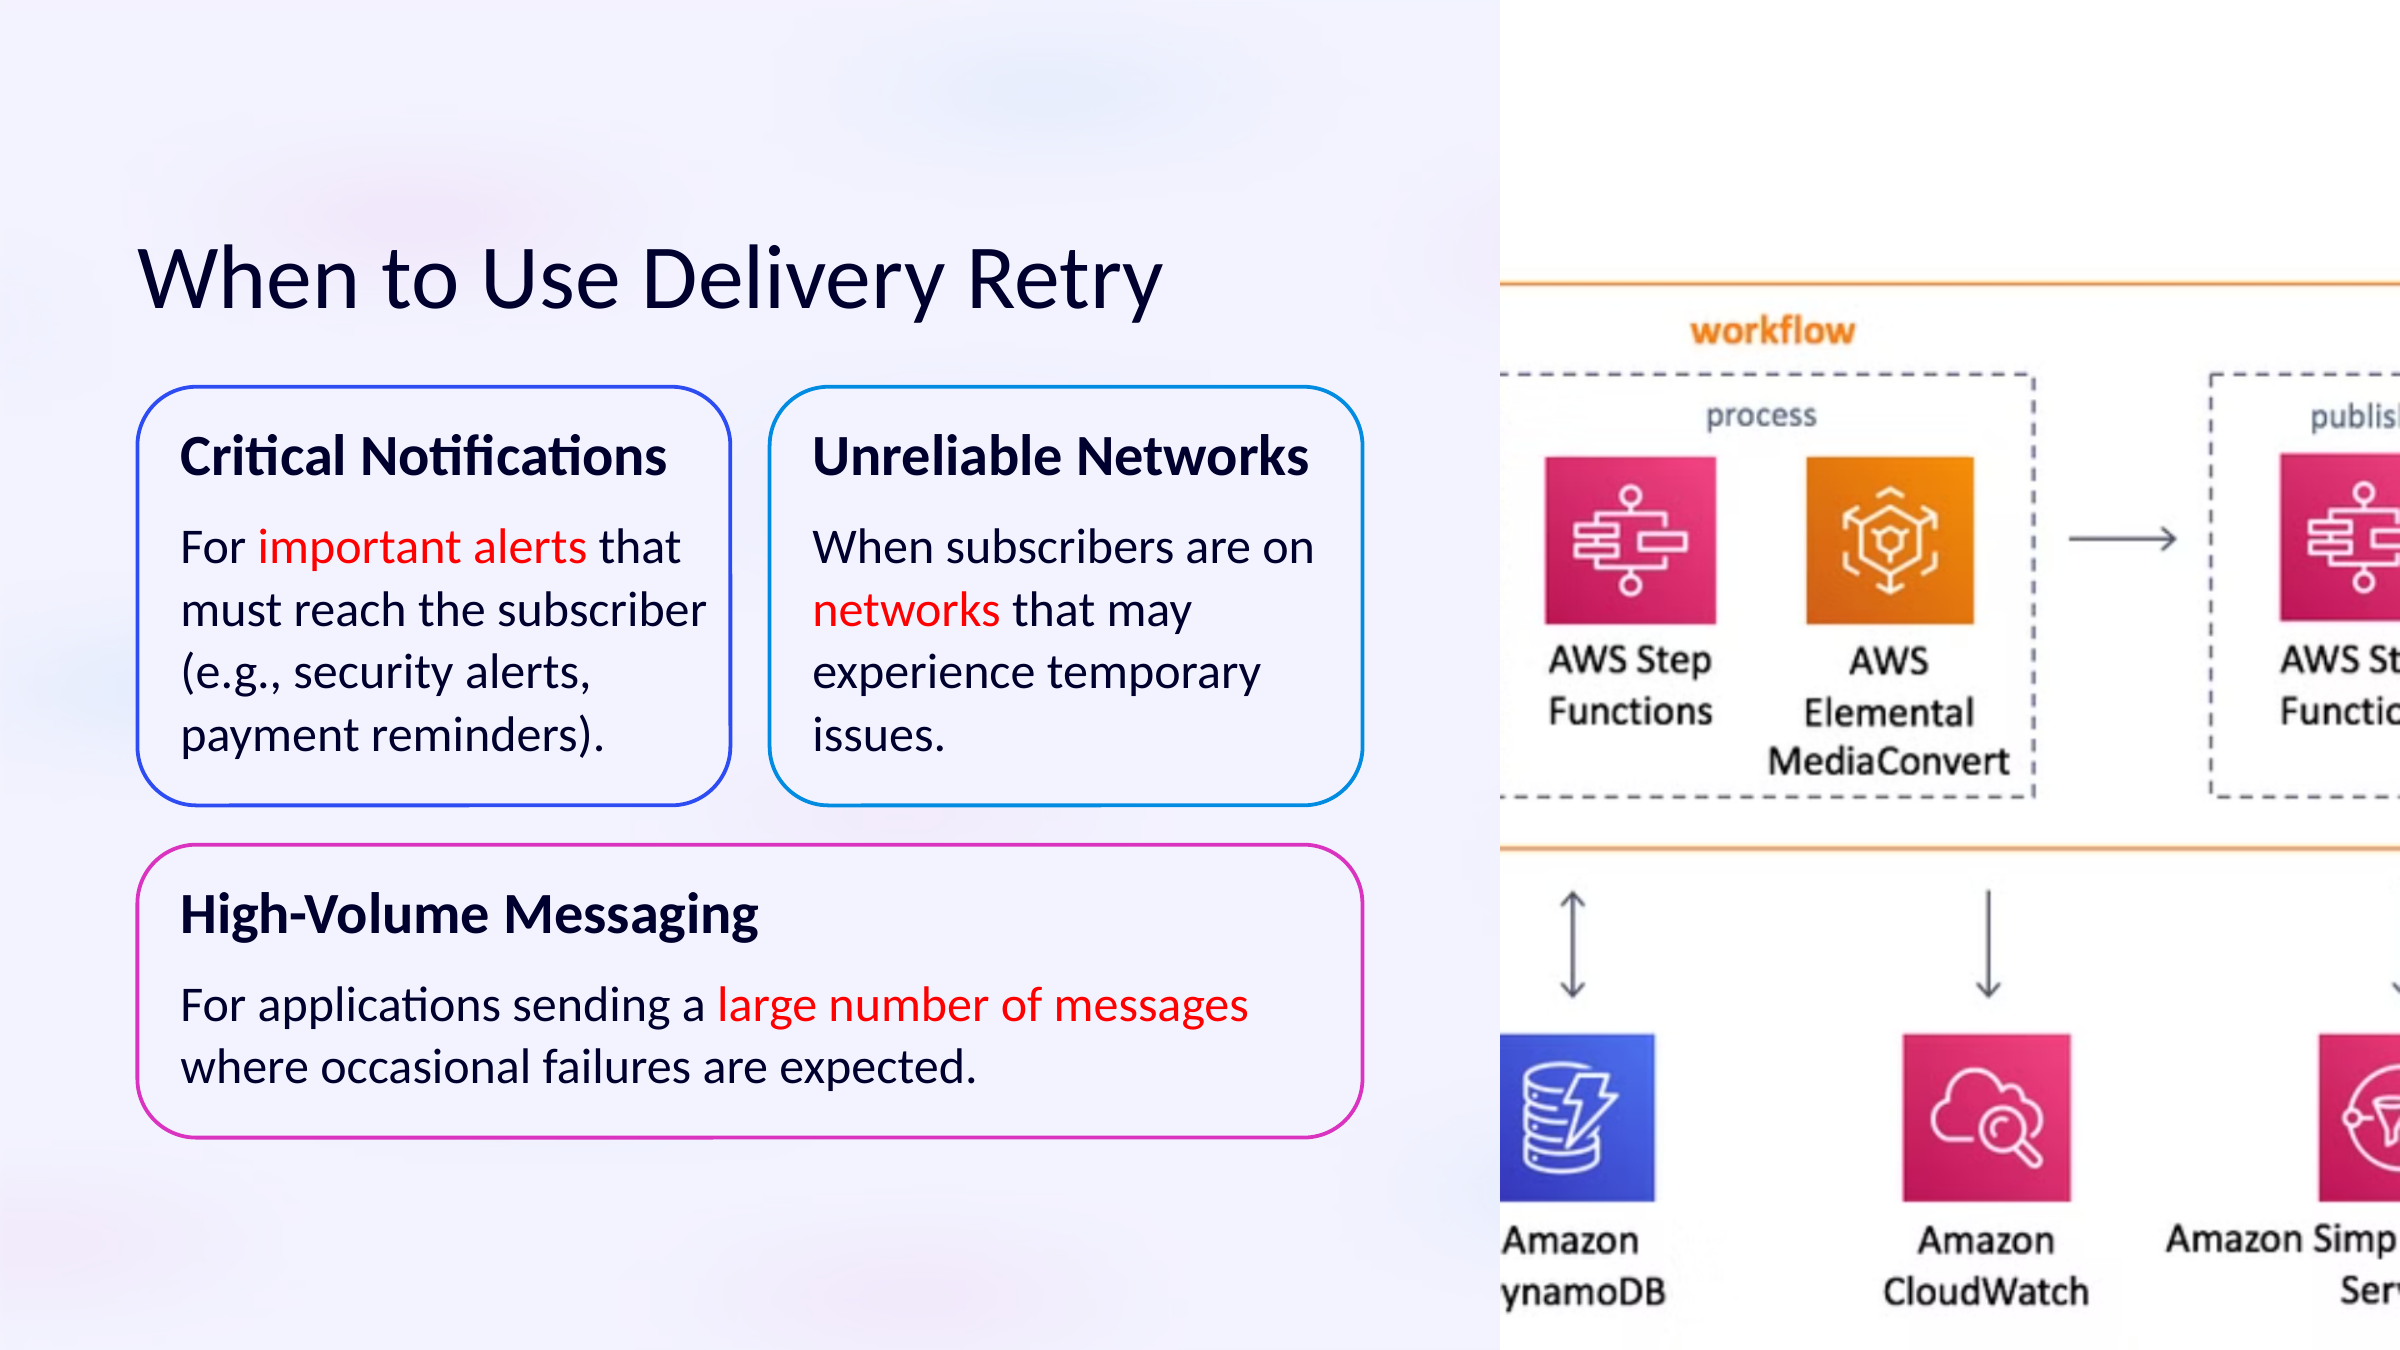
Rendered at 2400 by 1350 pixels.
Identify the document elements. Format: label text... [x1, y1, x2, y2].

text_box Critical Notifications [180, 429, 643, 488]
text_box [137, 386, 731, 806]
text_box [137, 844, 1363, 1138]
picture [1499, 0, 2400, 1350]
text_box Unreliable Networks [812, 429, 1275, 488]
text_box When to Use Delivery Retry [137, 212, 1326, 328]
text_box For applications sending a large number of messages where occasional failures are expected. [180, 968, 1320, 1095]
text_box High-Volume Messaging [180, 887, 699, 946]
text_box [769, 386, 1363, 806]
text_box For important alerts that must reach the subscriber (e.g., security alerts, payment reminders). [180, 511, 727, 763]
text_box When subscribers are on networks that may experience temporary issues. [812, 511, 1326, 700]
